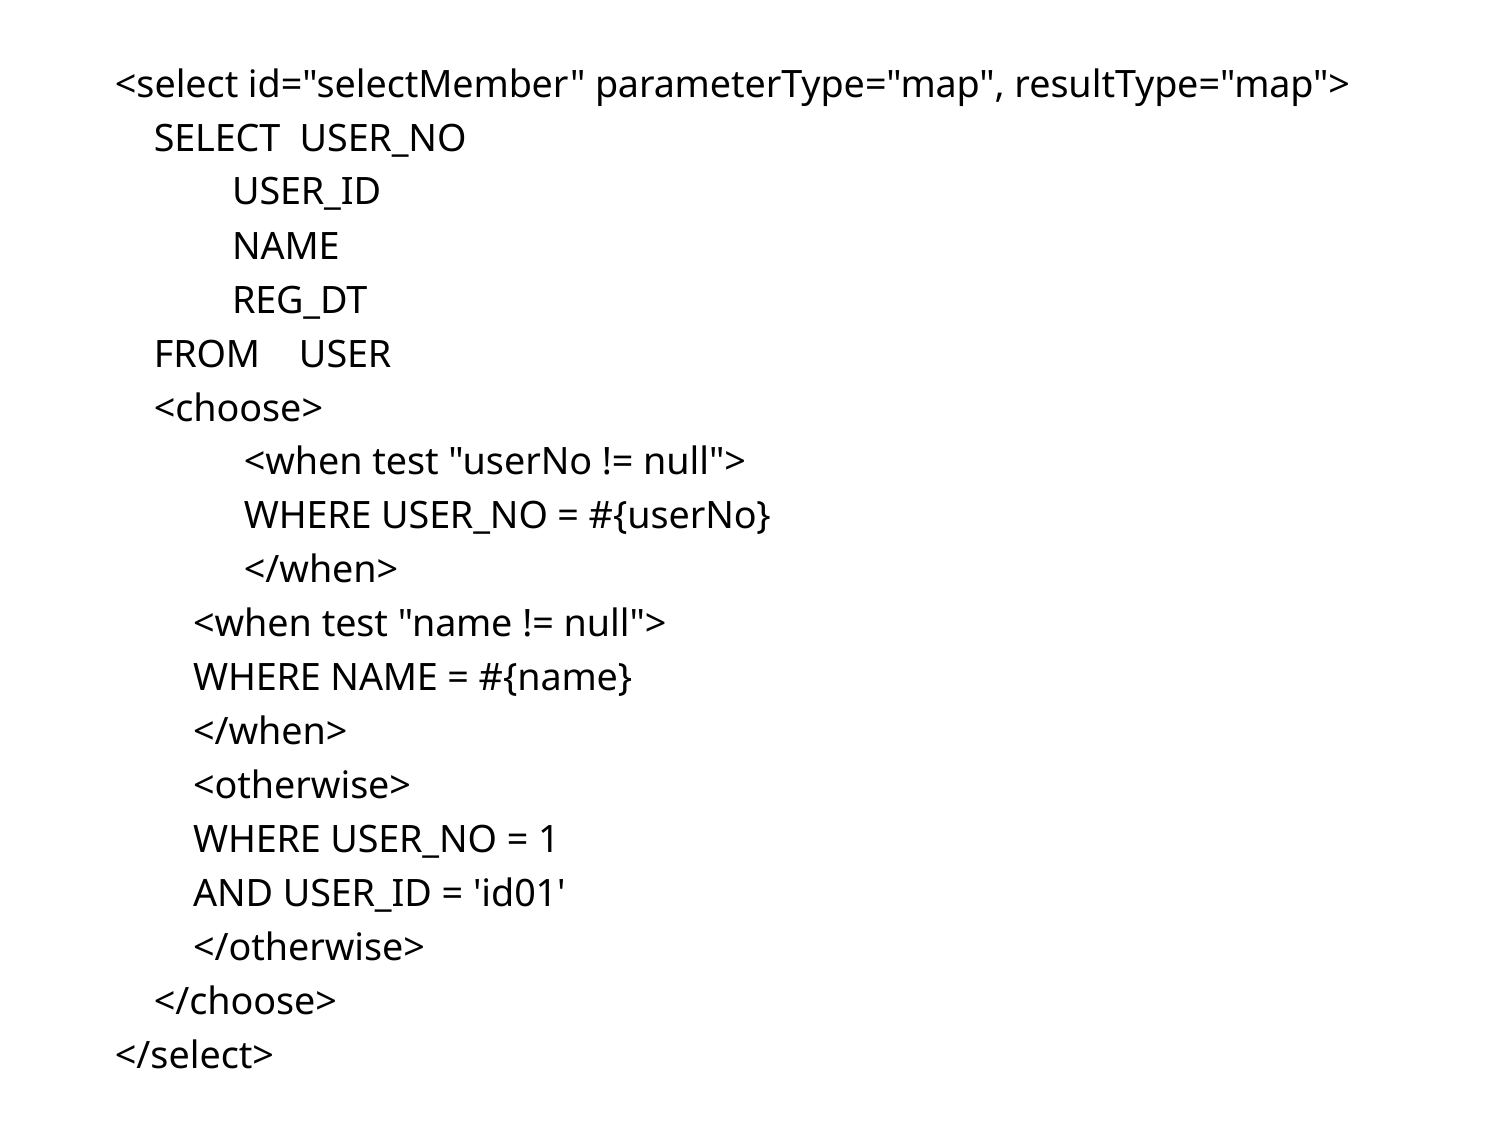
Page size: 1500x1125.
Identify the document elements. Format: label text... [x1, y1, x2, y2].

list <select id="selectMember" parameterType="map", resultType="map"> SELECT USER_NO USER_ID NAME REG_DT FROM USER <choose> <when test "userNo != null"> WHERE USER_NO = #{userNo} </when> <when test "name != null"> WHERE NAME = #{name} </when> <otherwise> WHERE USER_NO = 1 AND USER_ID = 'id01' </otherwise> </choose> </select> [100, 57, 1432, 1089]
